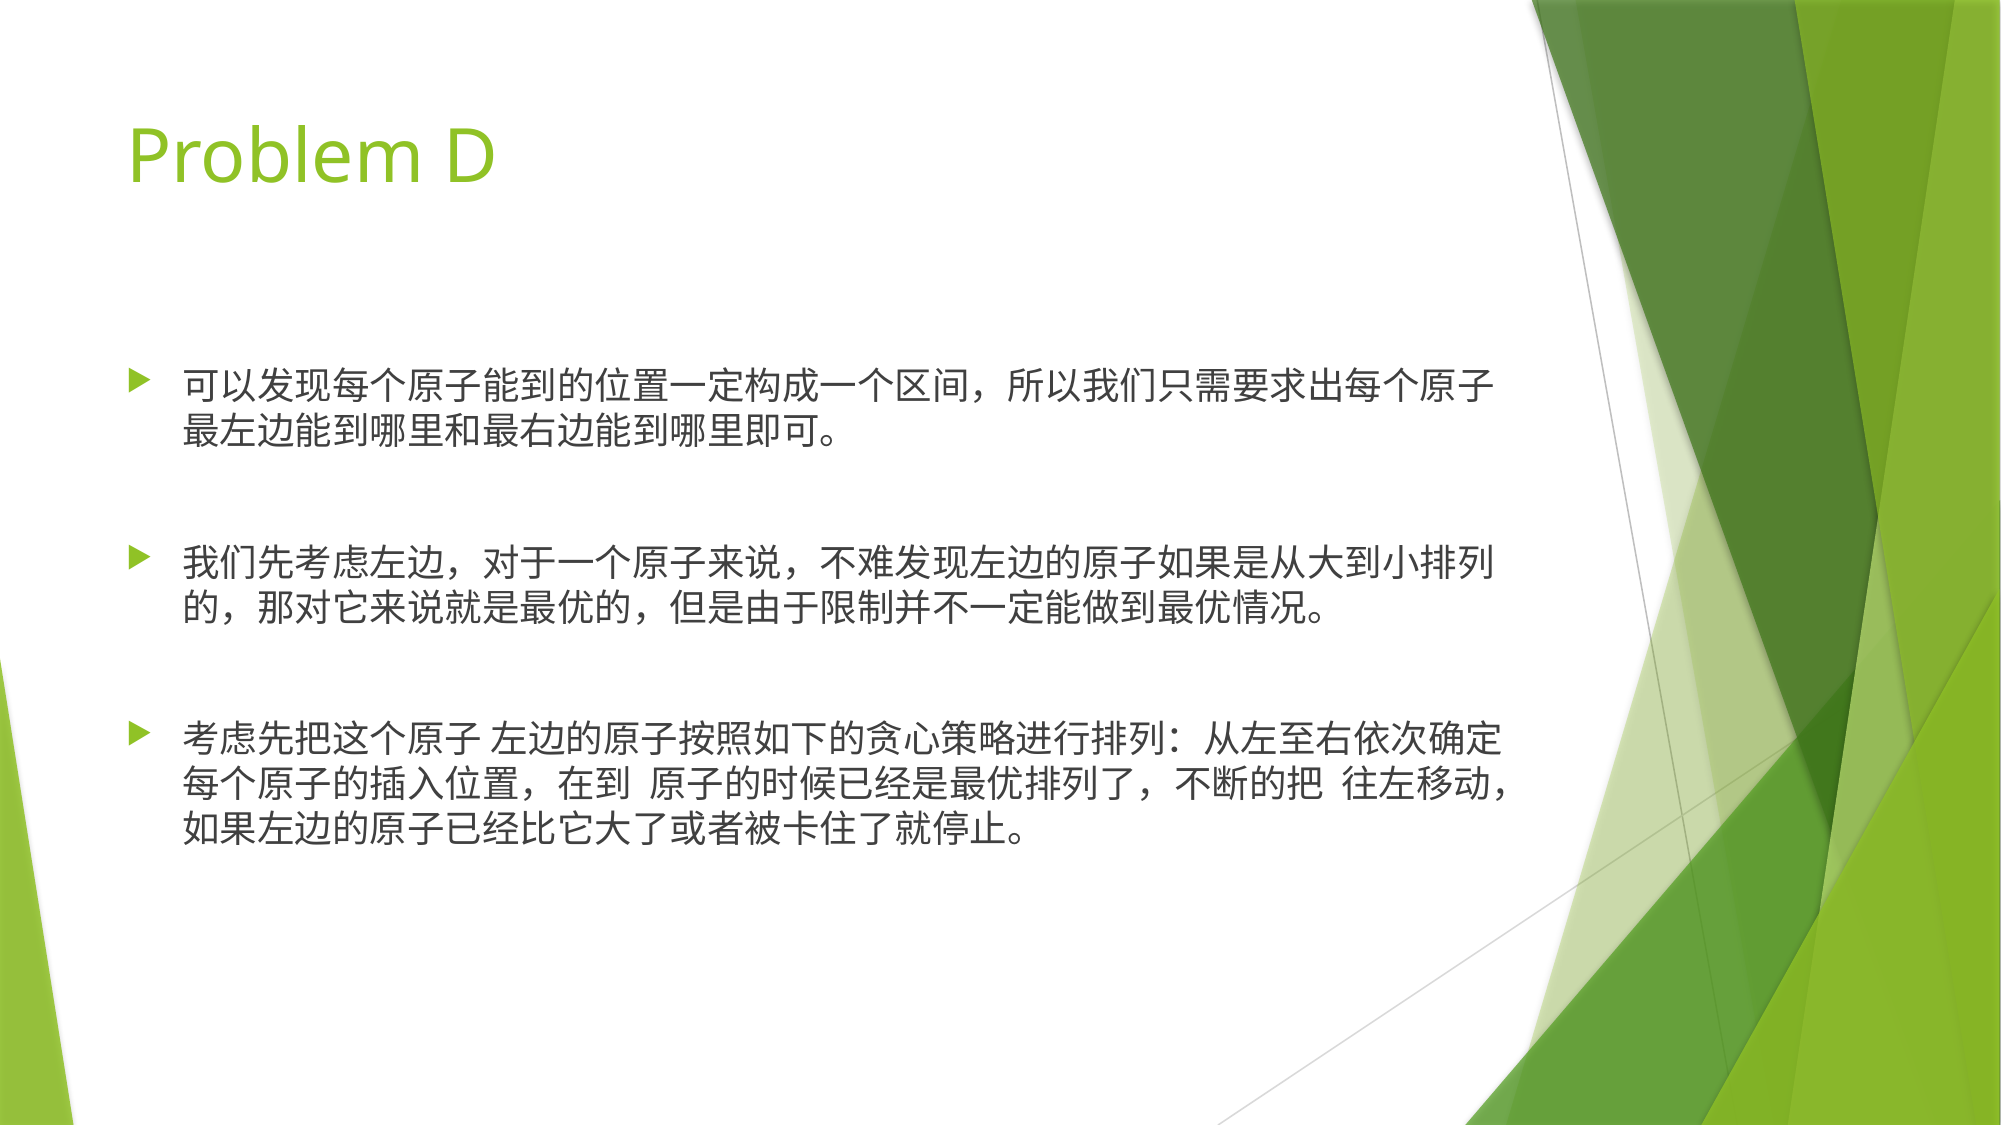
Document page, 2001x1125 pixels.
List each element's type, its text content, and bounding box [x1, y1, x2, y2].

title Problem D [111, 99, 1522, 317]
